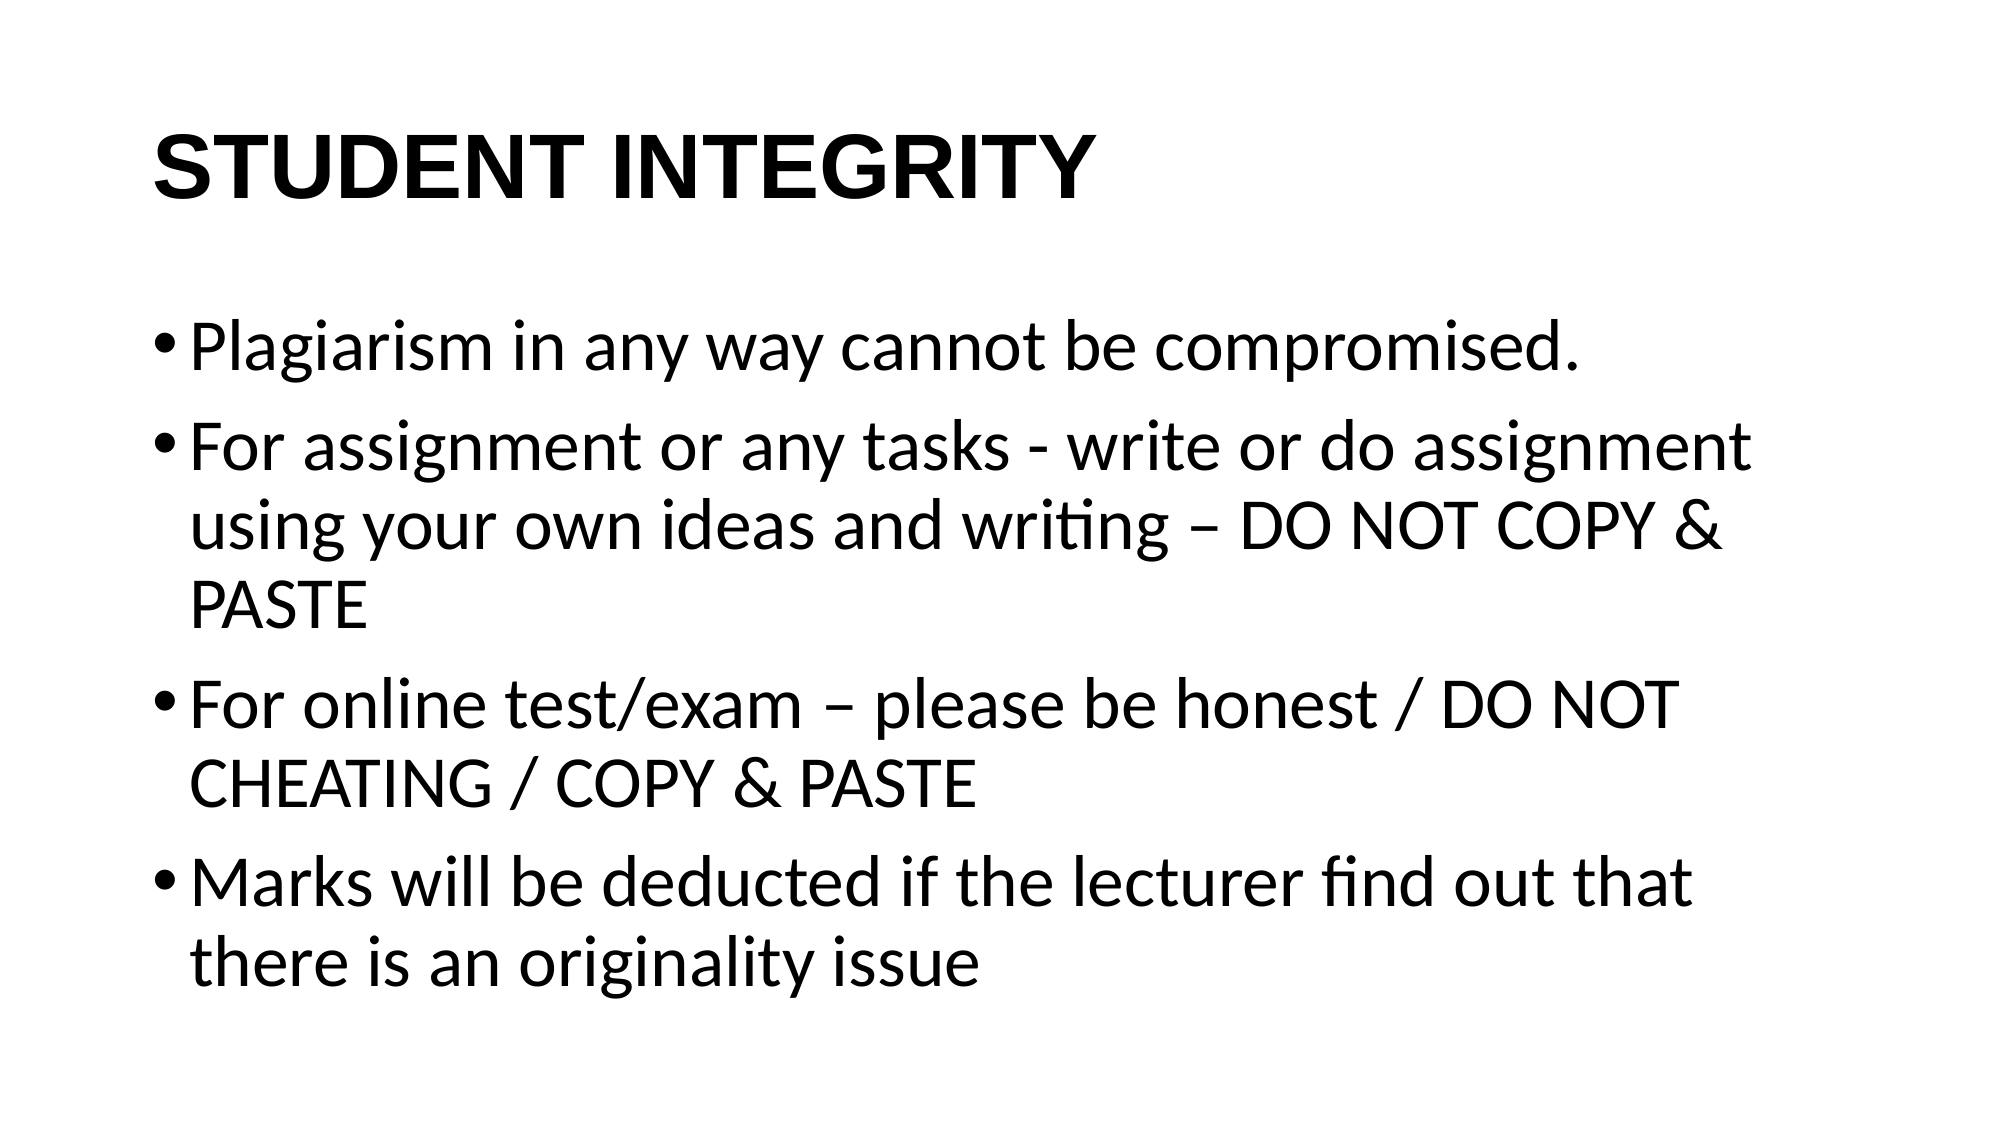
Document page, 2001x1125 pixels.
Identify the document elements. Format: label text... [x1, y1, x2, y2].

list Plagiarism in any way cannot be compromised. For assignment or any tasks - write or do assignment using your own ideas and writing – DO NOT COPY & PASTE For online test/exam – please be honest / DO NOT CHEATING / COPY & PASTE Marks will be deducted if the lecturer find out that there is an originality issue [137, 299, 1863, 1014]
title STUDENT INTEGRITY [137, 59, 1863, 278]
